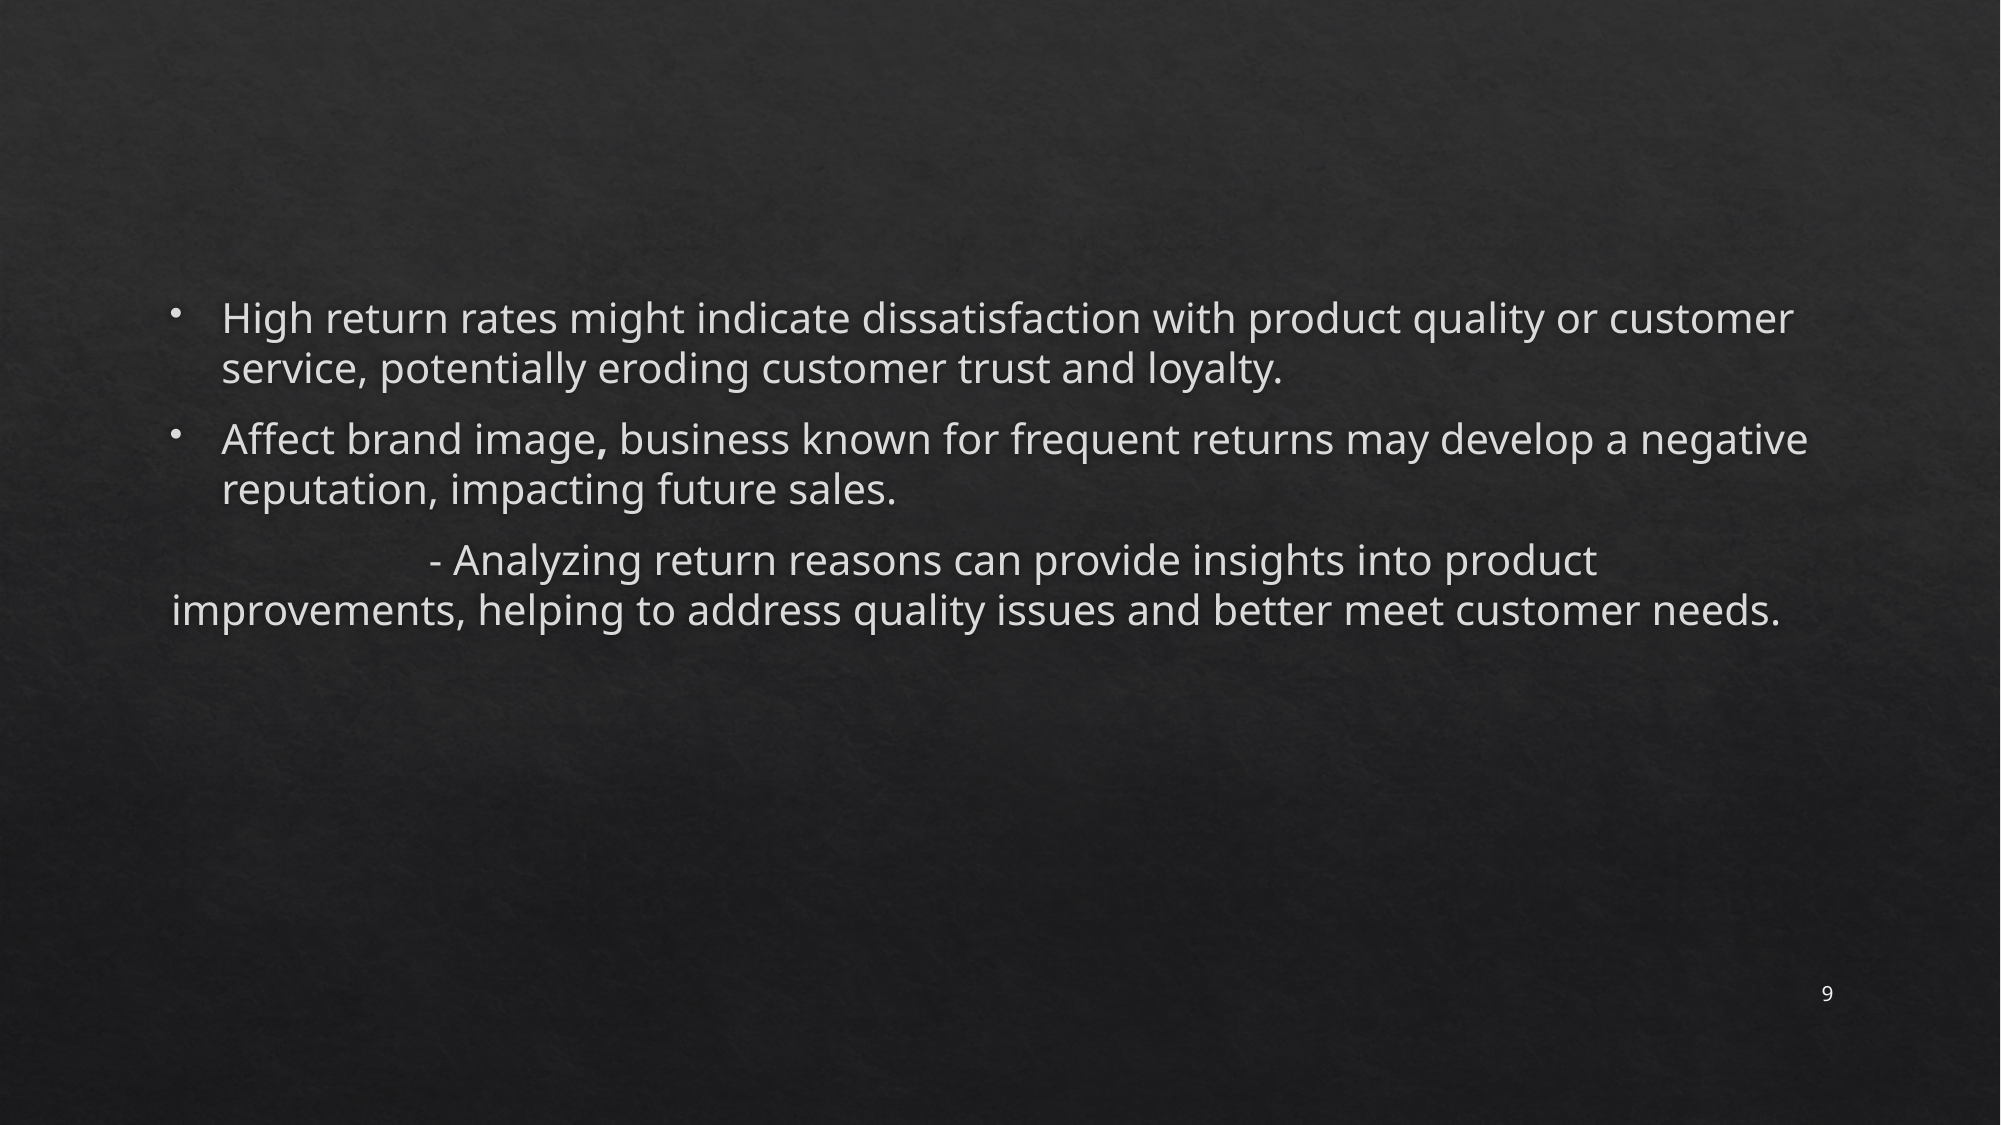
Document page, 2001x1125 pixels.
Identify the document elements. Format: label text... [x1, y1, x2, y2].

list High return rates might indicate dissatisfaction with product quality or customer service, potentially eroding customer trust and loyalty. Affect brand image, business known for frequent returns may develop a negative reputation, impacting future sales. - Analyzing return reasons can provide insights into product improvements, helping to address quality issues and better meet customer needs. [149, 284, 1849, 950]
slide_number 9 [1724, 965, 1849, 1025]
